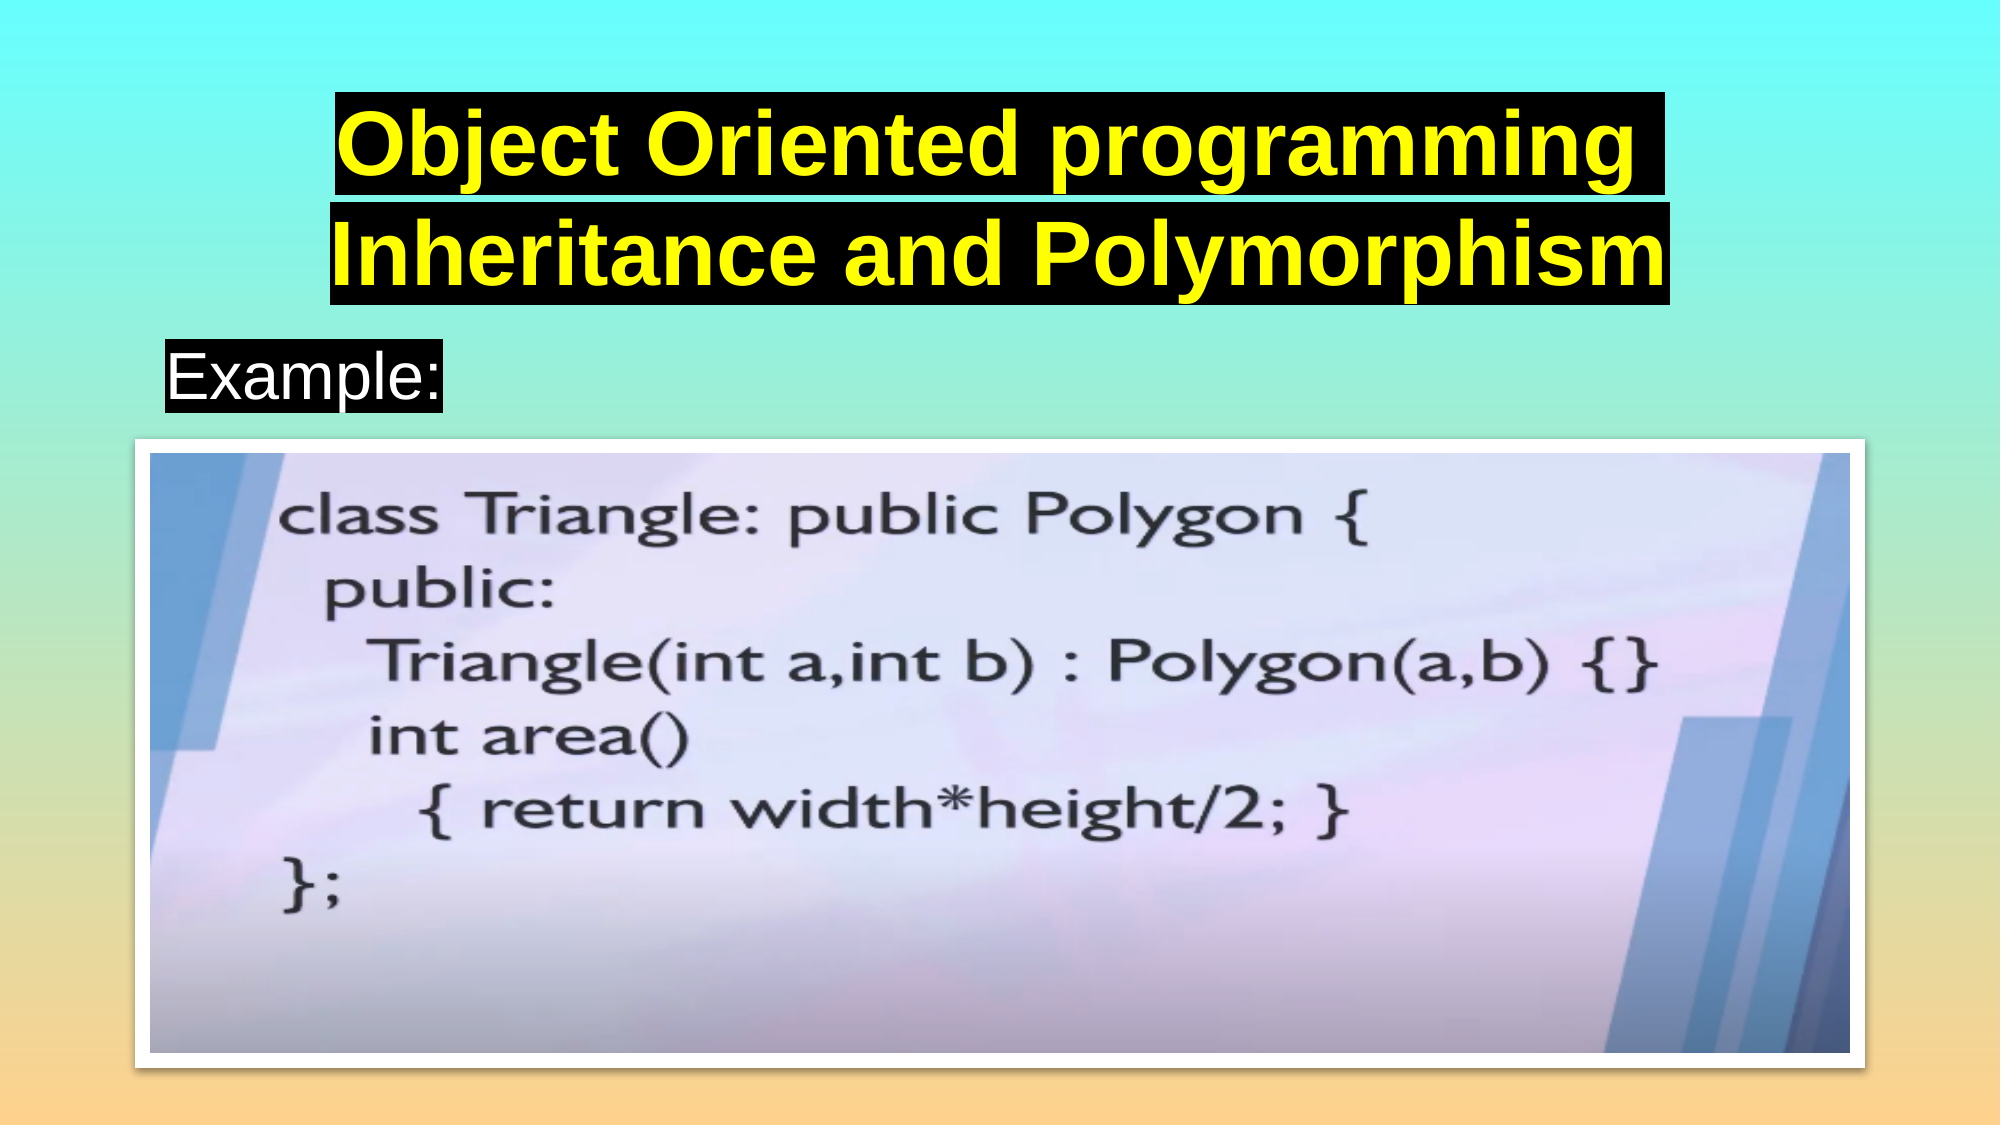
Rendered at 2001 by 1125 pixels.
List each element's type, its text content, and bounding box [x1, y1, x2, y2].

title Object Oriented programming Inheritance and Polymorphism [150, 99, 1850, 288]
list Example: [150, 324, 1850, 435]
picture [149, 453, 1850, 1054]
